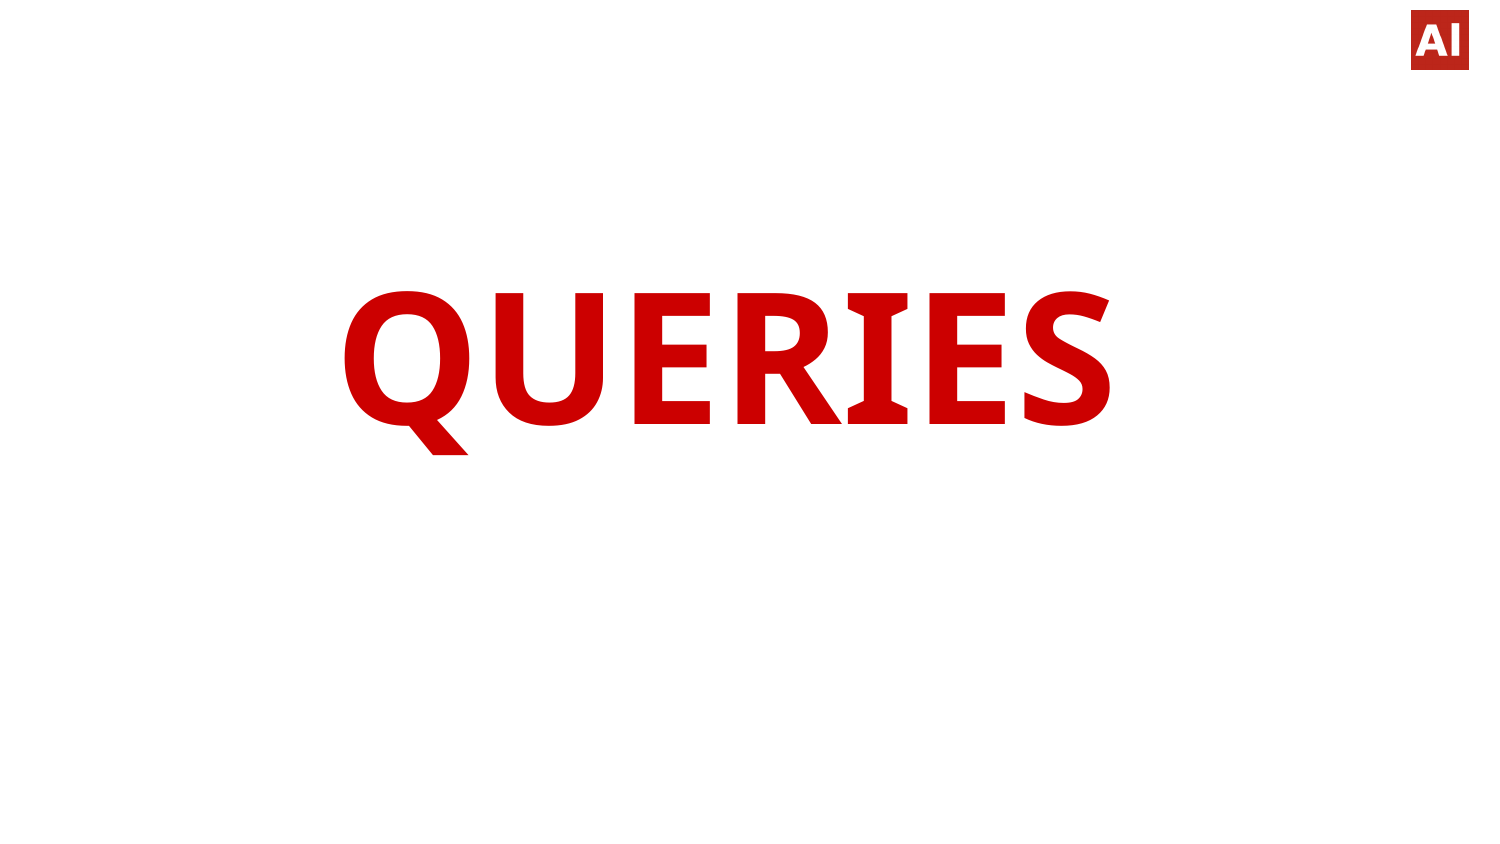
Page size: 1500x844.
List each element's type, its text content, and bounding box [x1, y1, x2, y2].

picture [1411, 10, 1469, 70]
title QUERIES [51, 225, 1449, 469]
